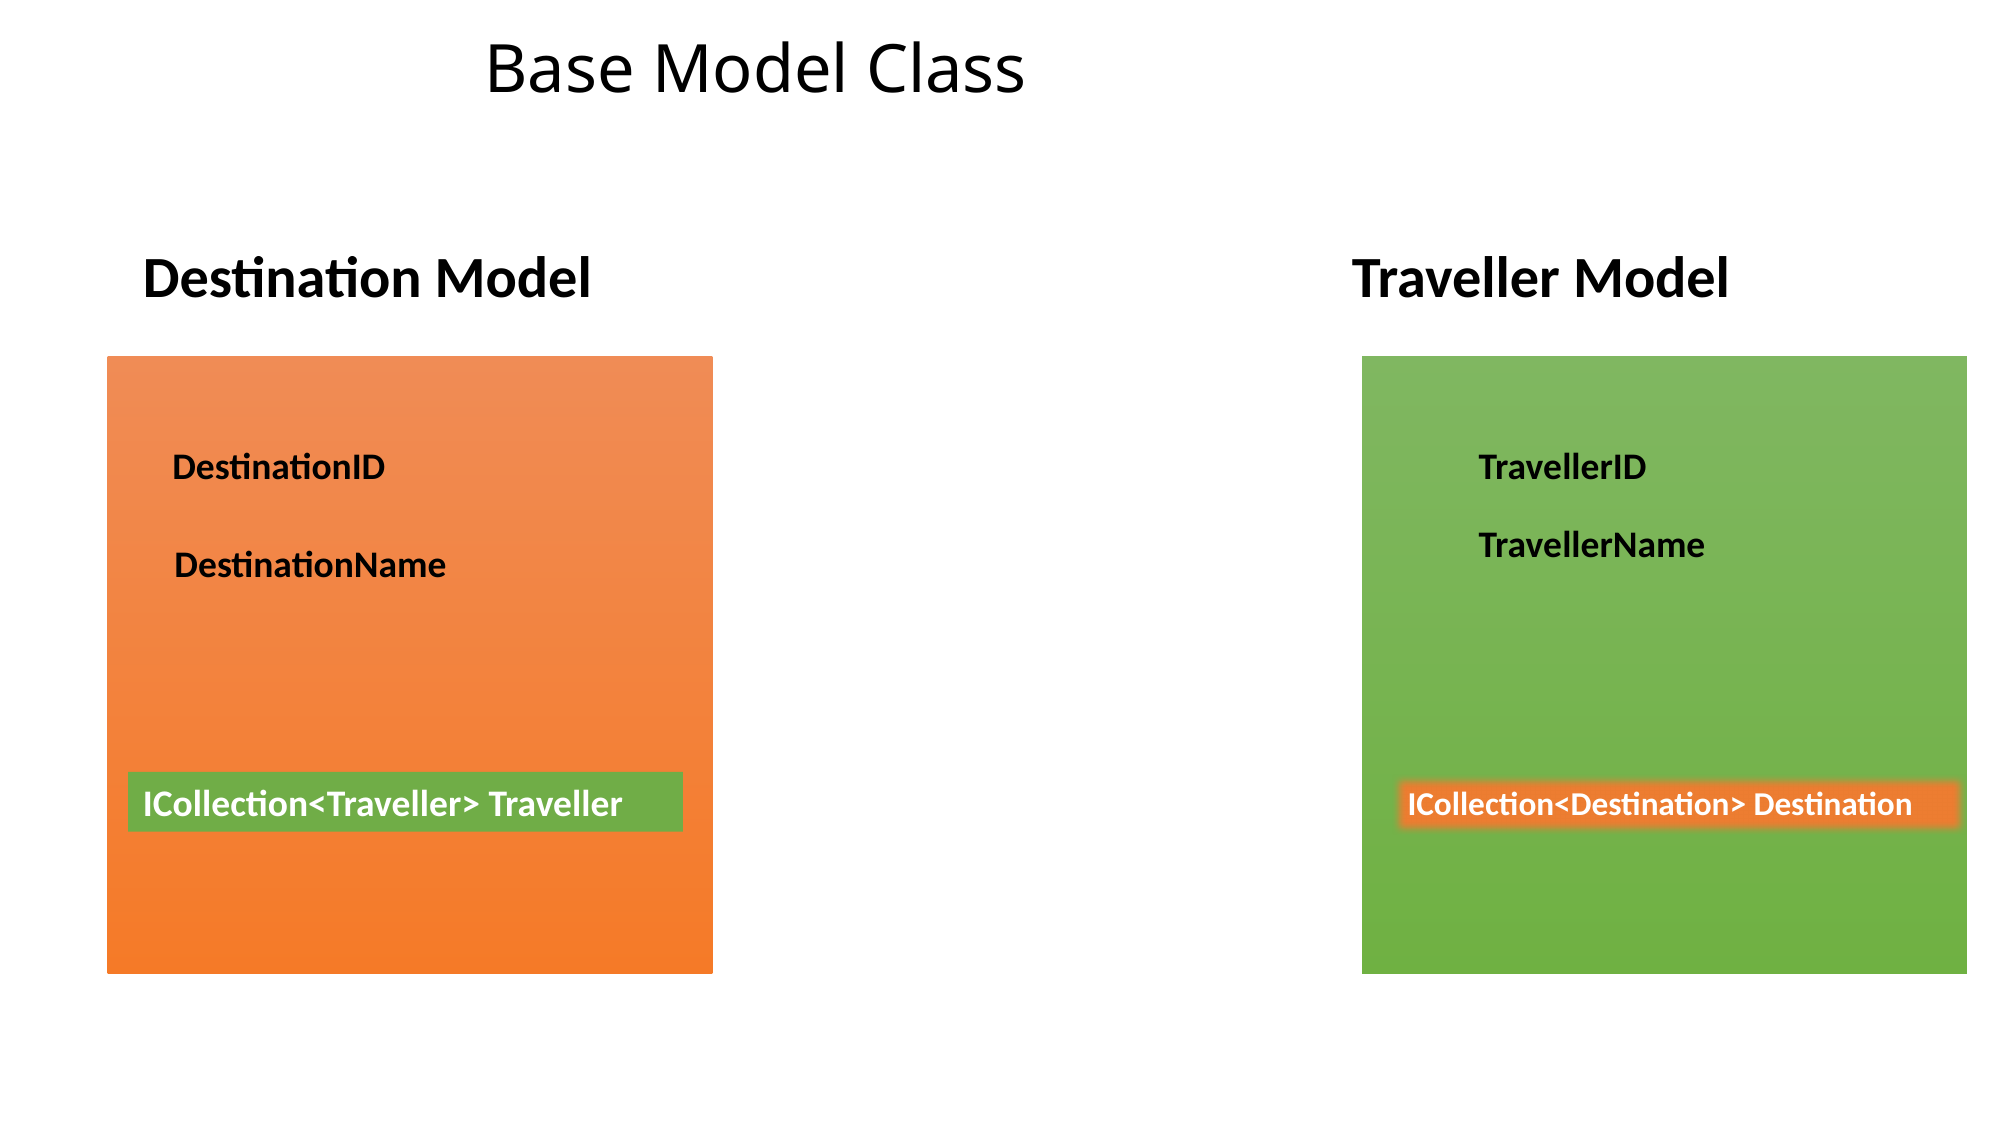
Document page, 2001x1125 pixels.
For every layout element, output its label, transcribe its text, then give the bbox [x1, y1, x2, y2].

text_box [107, 356, 713, 974]
text_box TravellerID [1463, 434, 1865, 495]
text_box [1362, 356, 1967, 974]
text_box Destination Model [128, 231, 654, 317]
text_box DestinationName [159, 532, 561, 592]
text_box ICollection<Destination> Destination [1404, 786, 1957, 824]
text_box TravellerName [1463, 512, 1865, 573]
text_box ICollection<Traveller> Traveller [128, 771, 683, 832]
text_box Traveller Model [1399, 781, 1963, 829]
text_box Base Model Class [469, 18, 1623, 113]
text_box DestinationID [157, 434, 559, 495]
text_box Traveller Model [1337, 231, 1844, 317]
text_box Destination Model [1396, 778, 1966, 832]
text_box DestinationID [1401, 783, 1961, 827]
